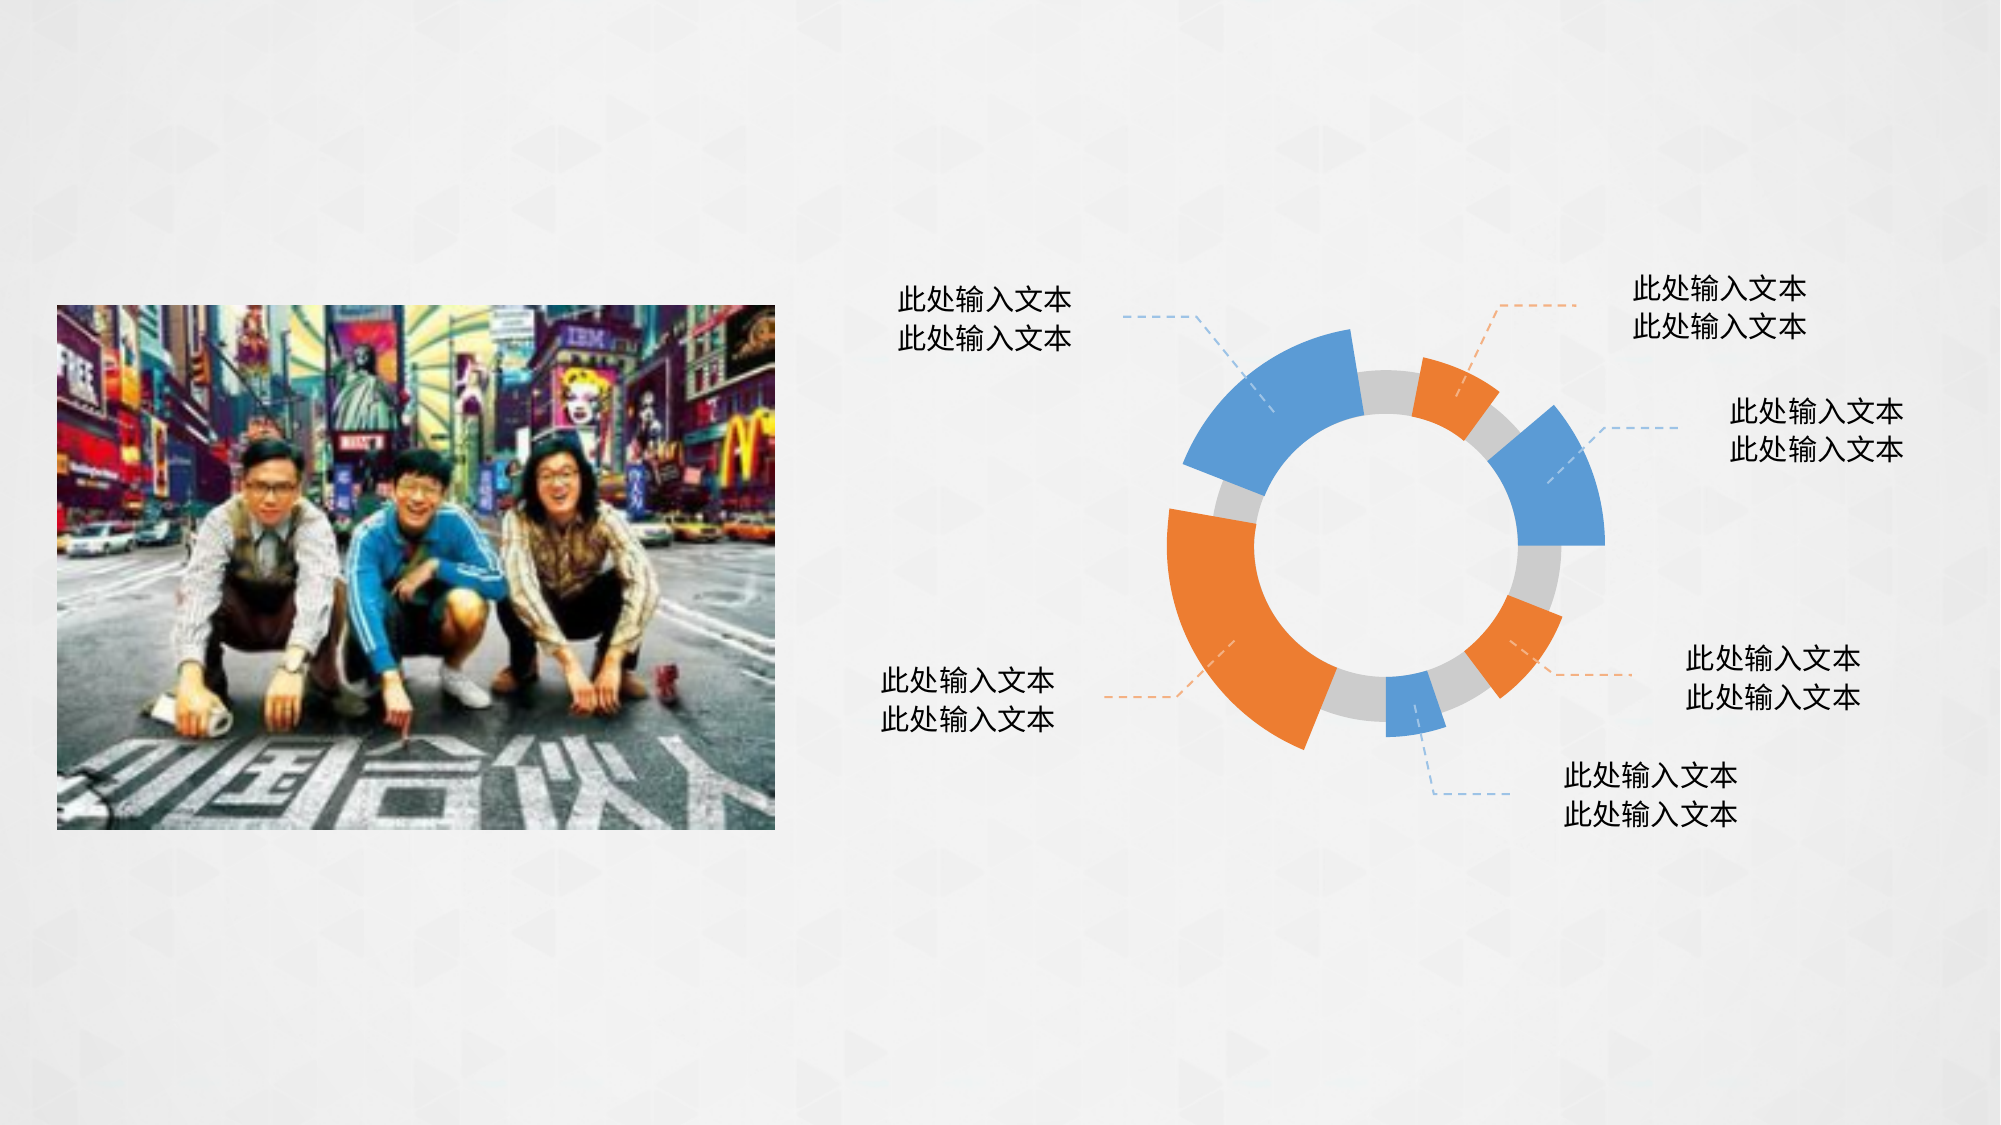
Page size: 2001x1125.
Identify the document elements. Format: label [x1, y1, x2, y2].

picture [0, 0, 2001, 1125]
text_box [833, 259, 1953, 841]
